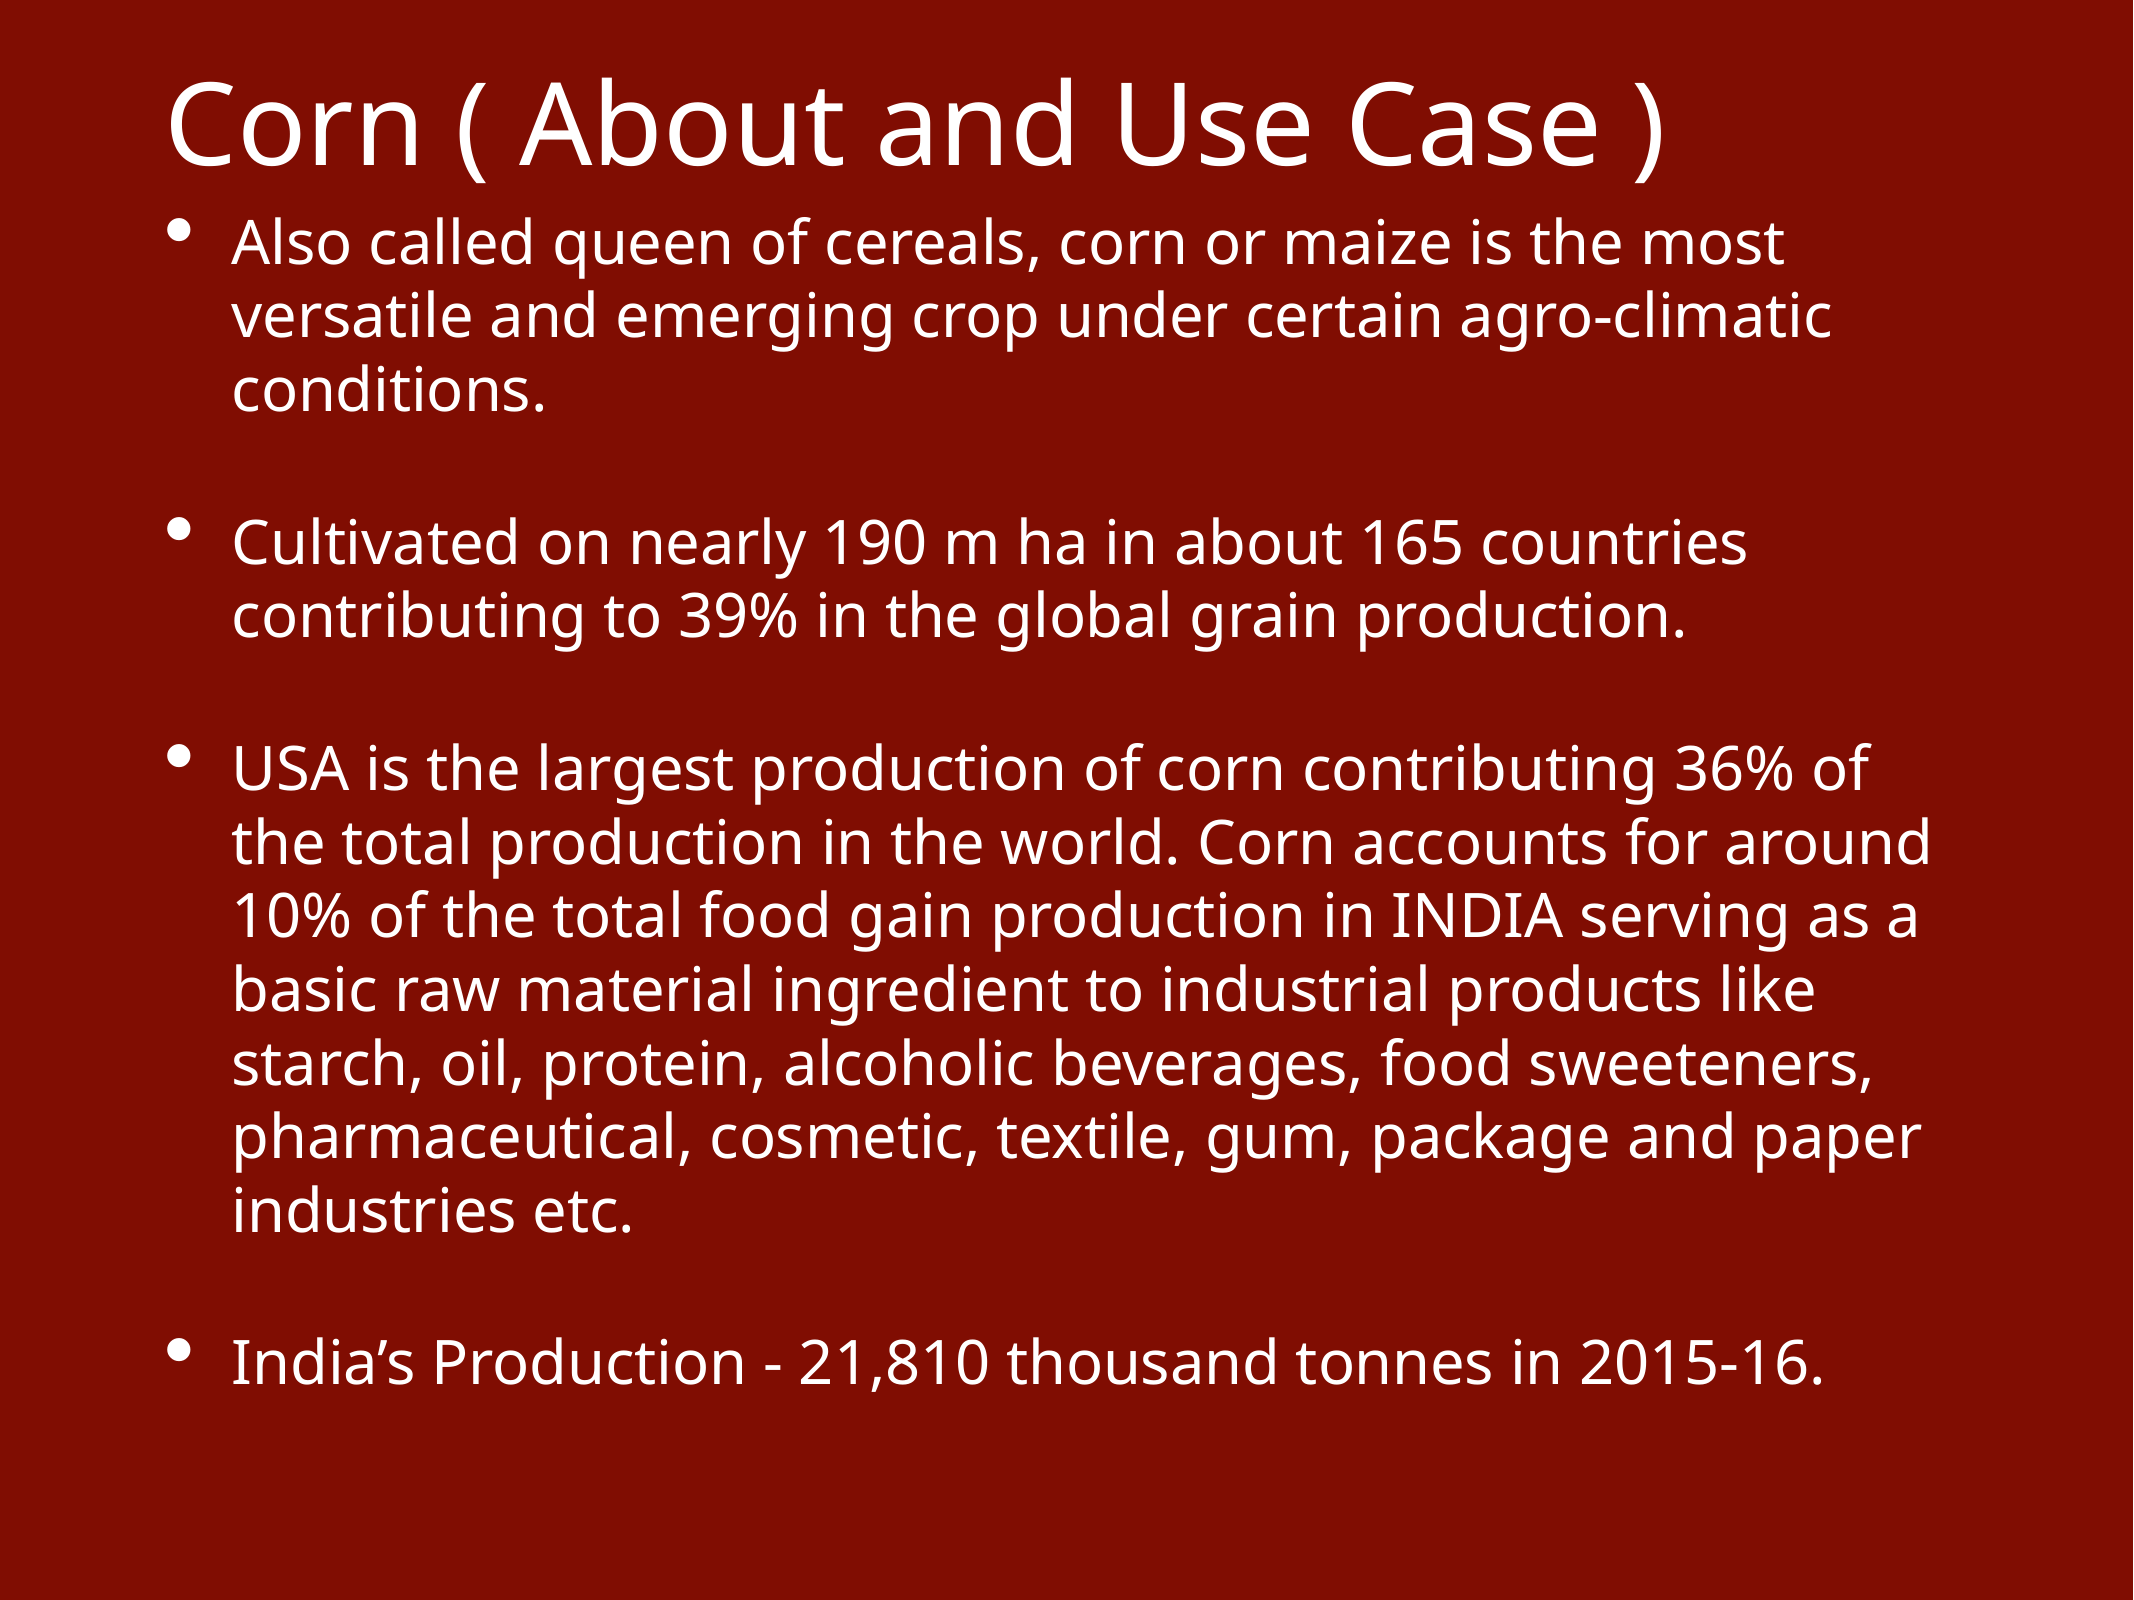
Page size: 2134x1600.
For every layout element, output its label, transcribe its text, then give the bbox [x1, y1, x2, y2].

title Corn ( About and Use Case ) [155, 41, 1978, 199]
list Also called queen of cereals, corn or maize is the most versatile and emerging crop under certain agro-climatic conditions. Cultivated on nearly 190 m ha in about 165 countries contributing to 39% in the global grain production. USA is the largest production of corn contributing 36% of the total production in the world. Corn accounts for around 10% of the total food gain production in INDIA serving as a basic raw material ingredient to industrial products like starch, oil, protein, alcoholic beverages, food sweeteners, pharmaceutical, cosmetic, textile, gum, package and paper industries etc. India’s Production - 21,810 thousand tonnes in 2015-16. [155, 207, 1978, 1393]
